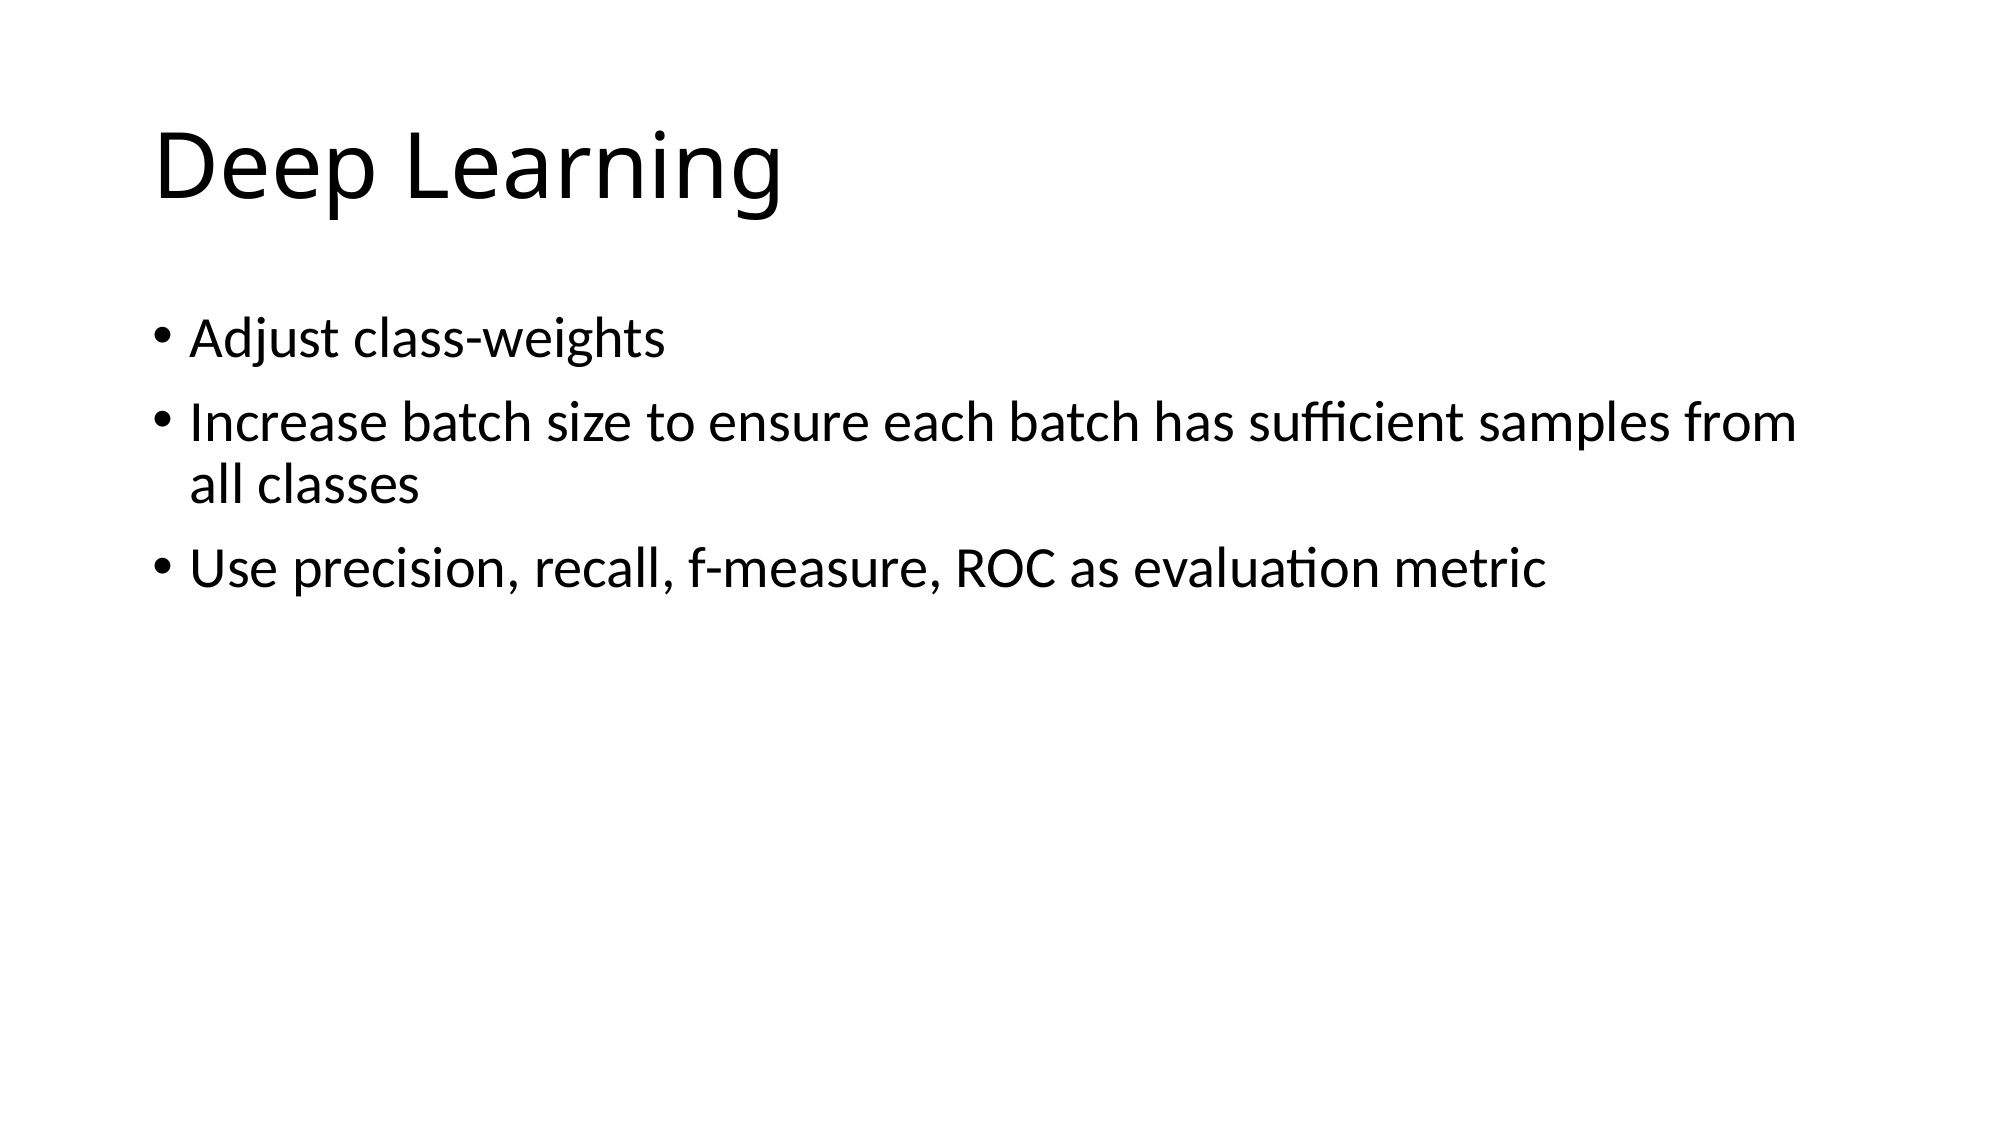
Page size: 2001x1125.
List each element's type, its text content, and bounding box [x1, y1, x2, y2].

list Adjust class-weights Increase batch size to ensure each batch has sufficient samples from all classes Use precision, recall, f-measure, ROC as evaluation metric [137, 299, 1863, 1014]
title Deep Learning [137, 59, 1863, 278]
